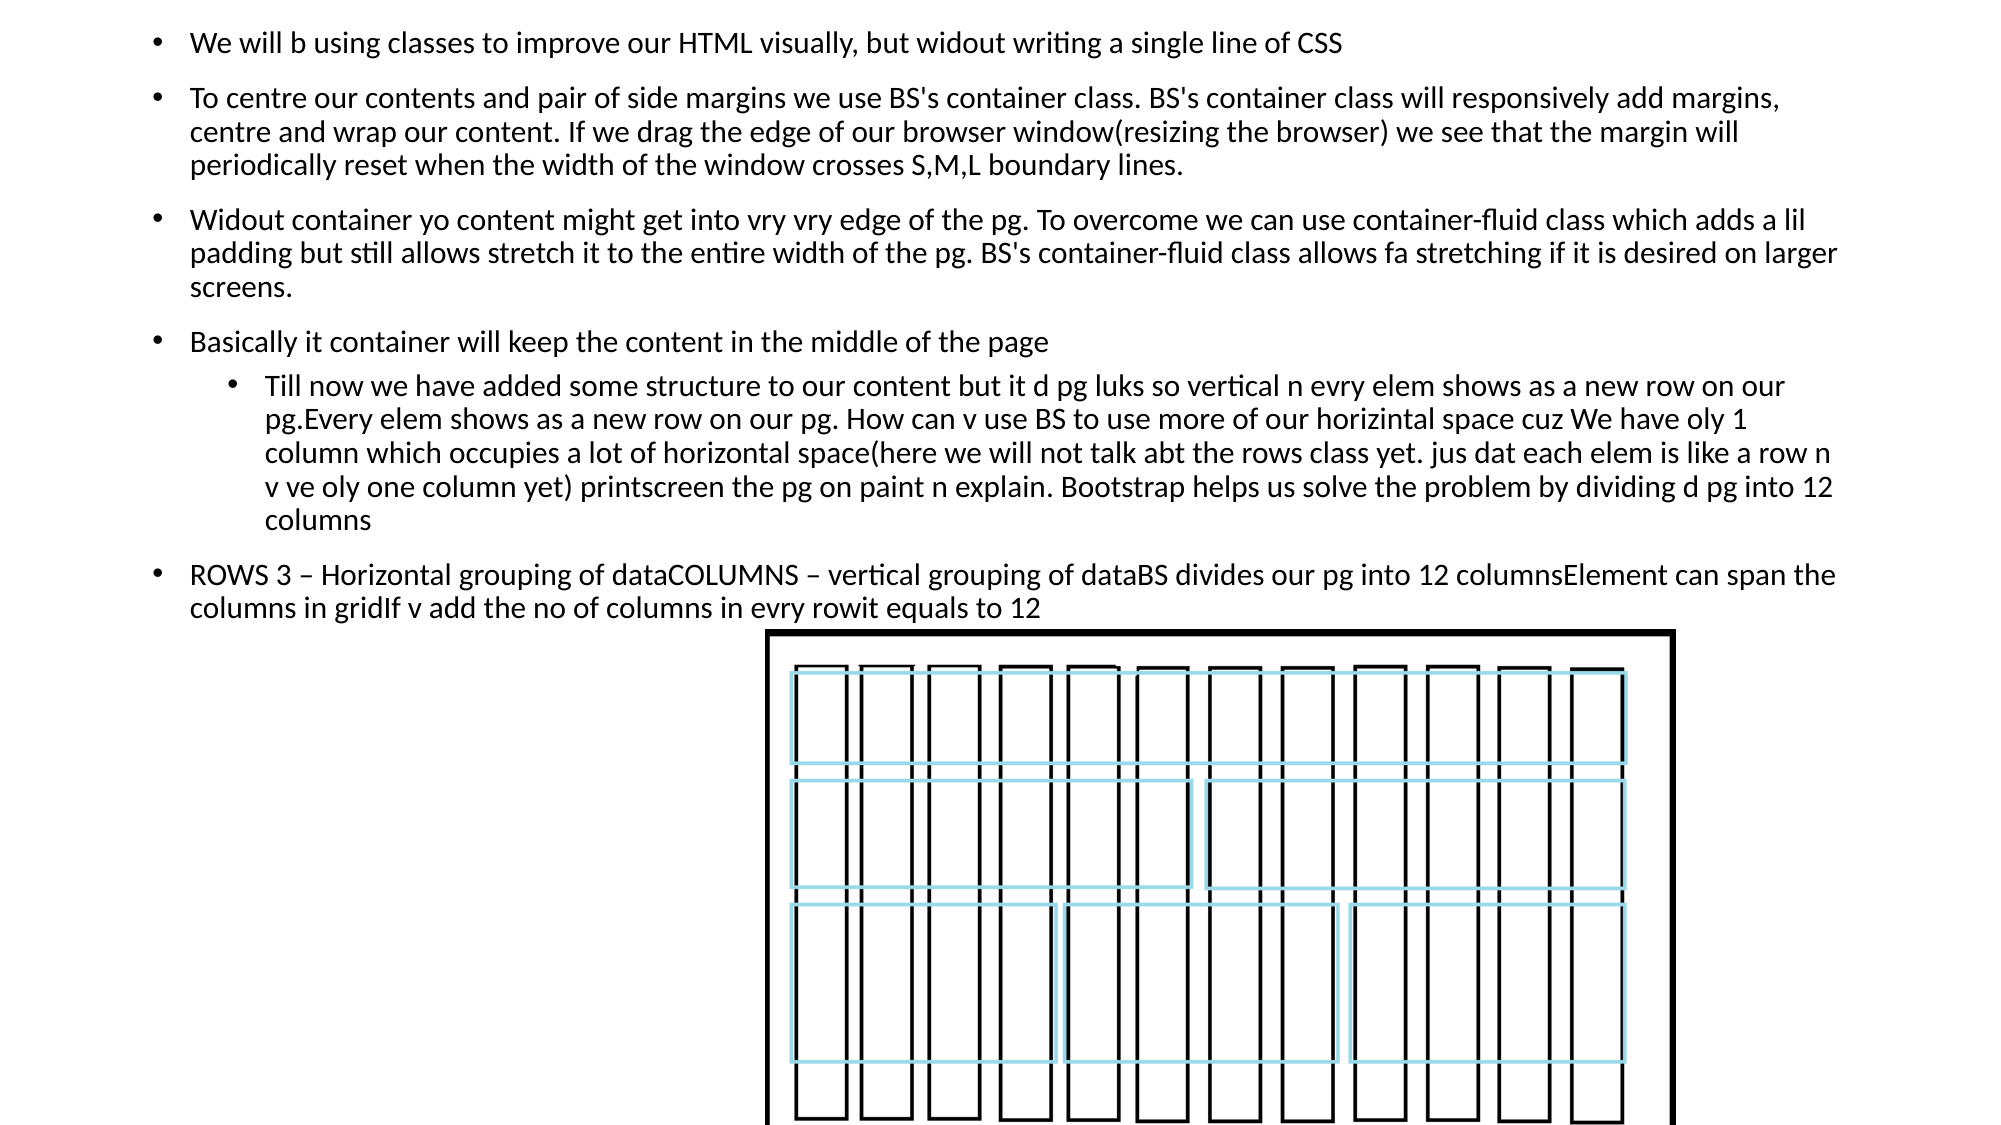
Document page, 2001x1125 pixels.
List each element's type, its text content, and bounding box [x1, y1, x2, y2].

picture [765, 629, 1676, 1125]
list We will b using classes to improve our HTML visually, but widout writing a single line of CSS To centre our contents and pair of side margins we use BS's container class. BS's container class will responsively add margins, centre and wrap our content. If we drag the edge of our browser window(resizing the browser) we see that the margin will periodically reset when the width of the window crosses S,M,L boundary lines. Widout container yo content might get into vry vry edge of the pg. To overcome we can use container-fluid class which adds a lil padding but still allows stretch it to the entire width of the pg. BS's container-fluid class allows fa stretching if it is desired on larger screens. Basically it container will keep the content in the middle of the page Till now we have added some structure to our content but it d pg luks so vertical n evry elem shows as a new row on our pg.Every elem shows as a new row on our pg. How can v use BS to use more of our horizintal space cuz We have oly 1 column which occupies a lot of horizontal space(here we will not talk abt the rows class yet. jus dat each elem is like a row n v ve oly one column yet) printscreen the pg on paint n explain. Bootstrap helps us solve the problem by dividing d pg into 12 columns ROWS 3 – Horizontal grouping of dataCOLUMNS – vertical grouping of dataBS divides our pg into 12 columnsElement can span the columns in gridIf v add the no of columns in evry rowit equals to 12 [137, 19, 1863, 1014]
